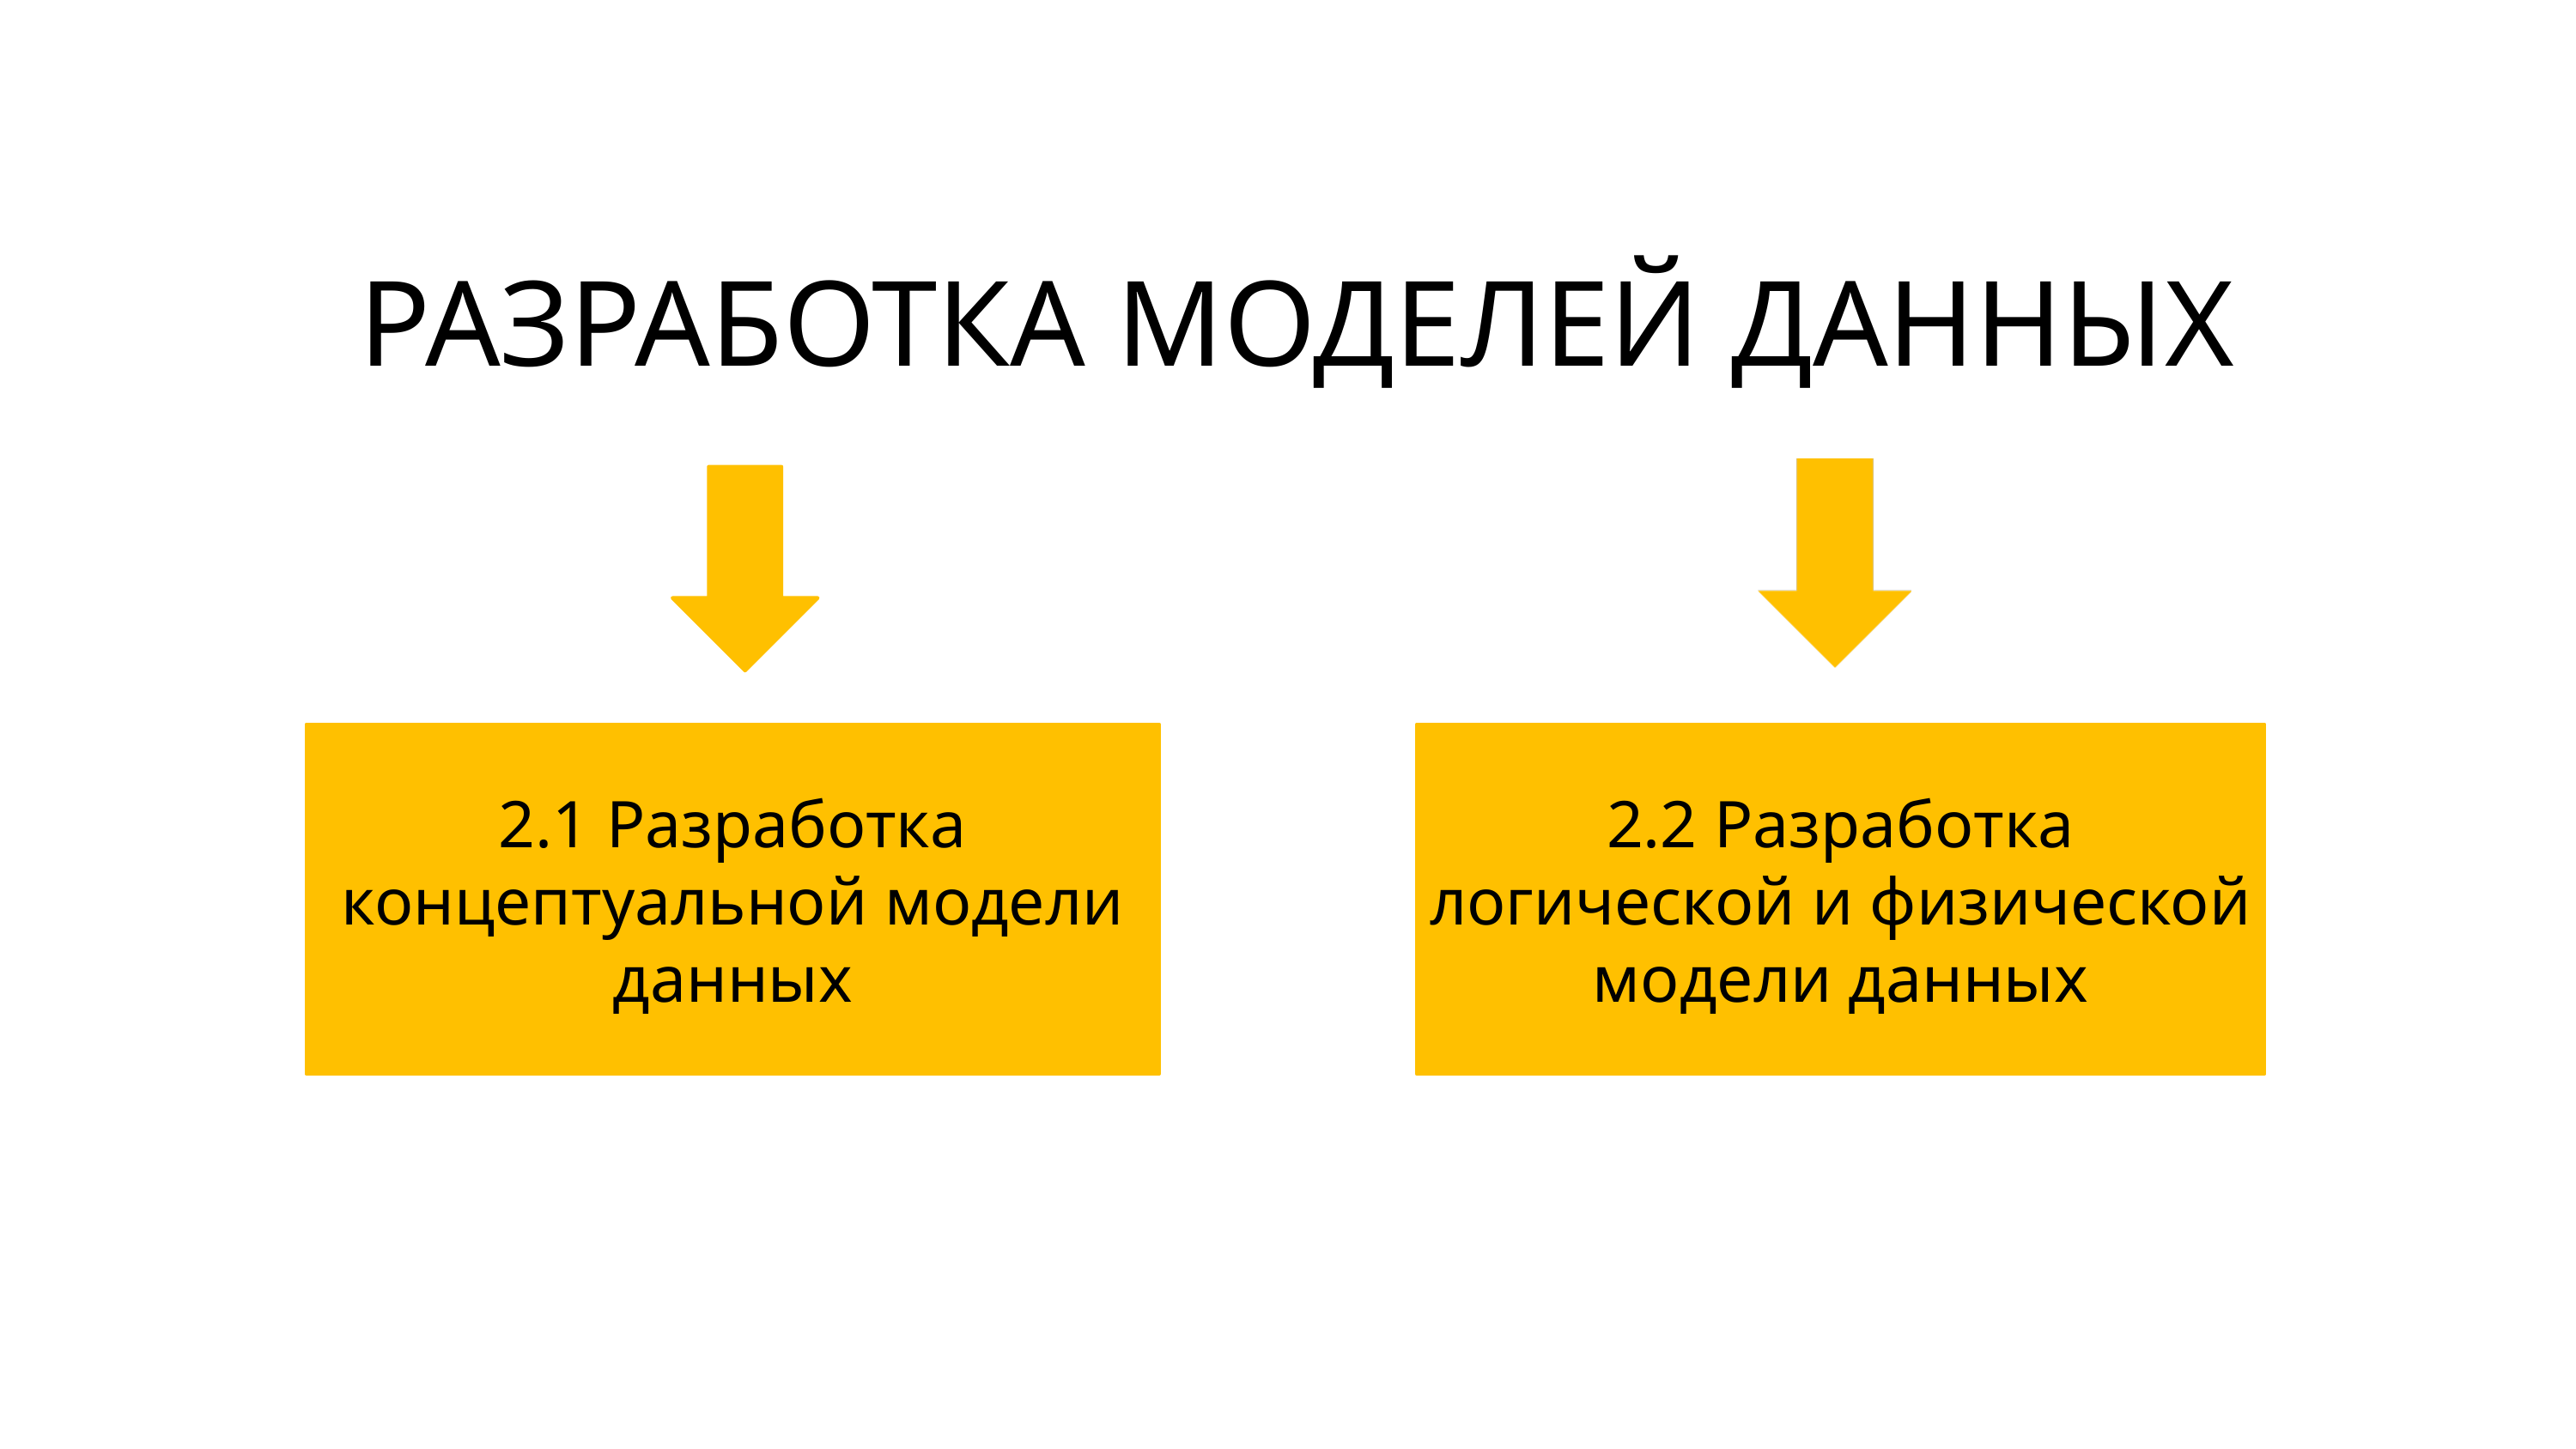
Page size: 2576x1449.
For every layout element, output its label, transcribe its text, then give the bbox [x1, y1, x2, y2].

picture [1758, 458, 1912, 668]
text_box [671, 464, 820, 673]
text_box РАЗРАБОТКА МОДЕЛЕЙ ДАННЫX [0, 241, 2576, 403]
text_box 2.1 Разработка концептуальной модели данных [305, 723, 1161, 1076]
text_box 2.2 Разработка логической и физической модели данных [1415, 723, 2266, 1076]
